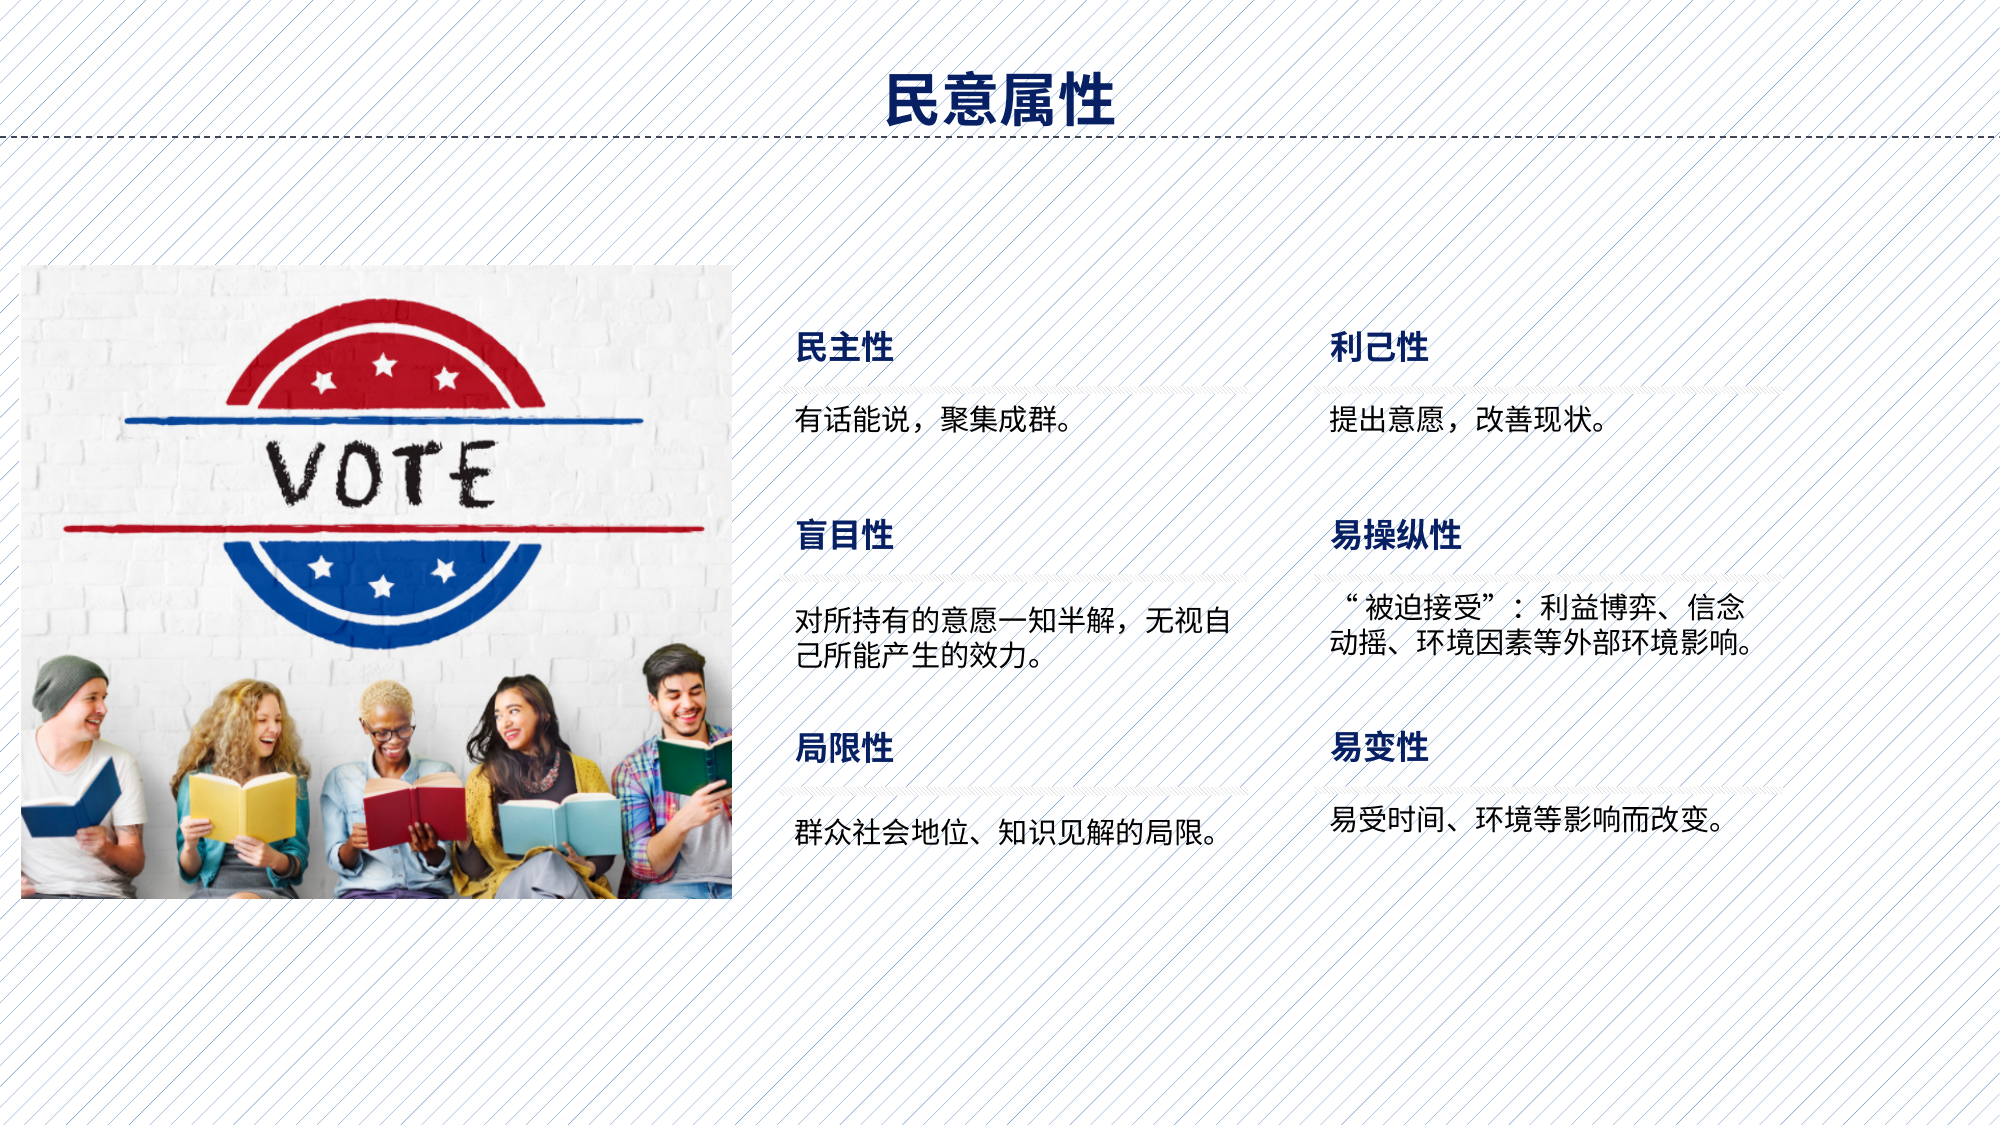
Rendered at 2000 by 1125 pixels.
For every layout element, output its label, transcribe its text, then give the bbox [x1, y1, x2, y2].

text_box 有话能说，聚集成群。 [779, 396, 1248, 444]
text_box 盲目性 [780, 506, 910, 562]
text_box 局限性 [780, 719, 910, 775]
text_box 利己性 [1315, 318, 1445, 374]
text_box [1312, 384, 1785, 396]
text_box 易变性 [1315, 718, 1445, 774]
text_box [777, 384, 1250, 396]
text_box [777, 572, 1250, 584]
text_box 群众社会地位、知识见解的局限。 [779, 807, 1248, 858]
text_box “被迫接受”：利益博弈、信念动摇、环境因素等外部环境影响。 [1314, 584, 1783, 667]
text_box 易受时间、环境等影响而改变。 [1314, 796, 1783, 844]
text_box 对所持有的意愿一知半解，无视自己所能产生的效力。 [779, 594, 1248, 680]
text_box 提出意愿，改善现状。 [1314, 396, 1783, 444]
text_box [1312, 572, 1785, 584]
text_box 易操纵性 [1315, 506, 1479, 562]
picture [19, 265, 732, 899]
title 民意属性 [99, 55, 1900, 136]
text_box [1312, 785, 1785, 796]
text_box 民主性 [780, 318, 910, 374]
text_box [777, 785, 1250, 798]
